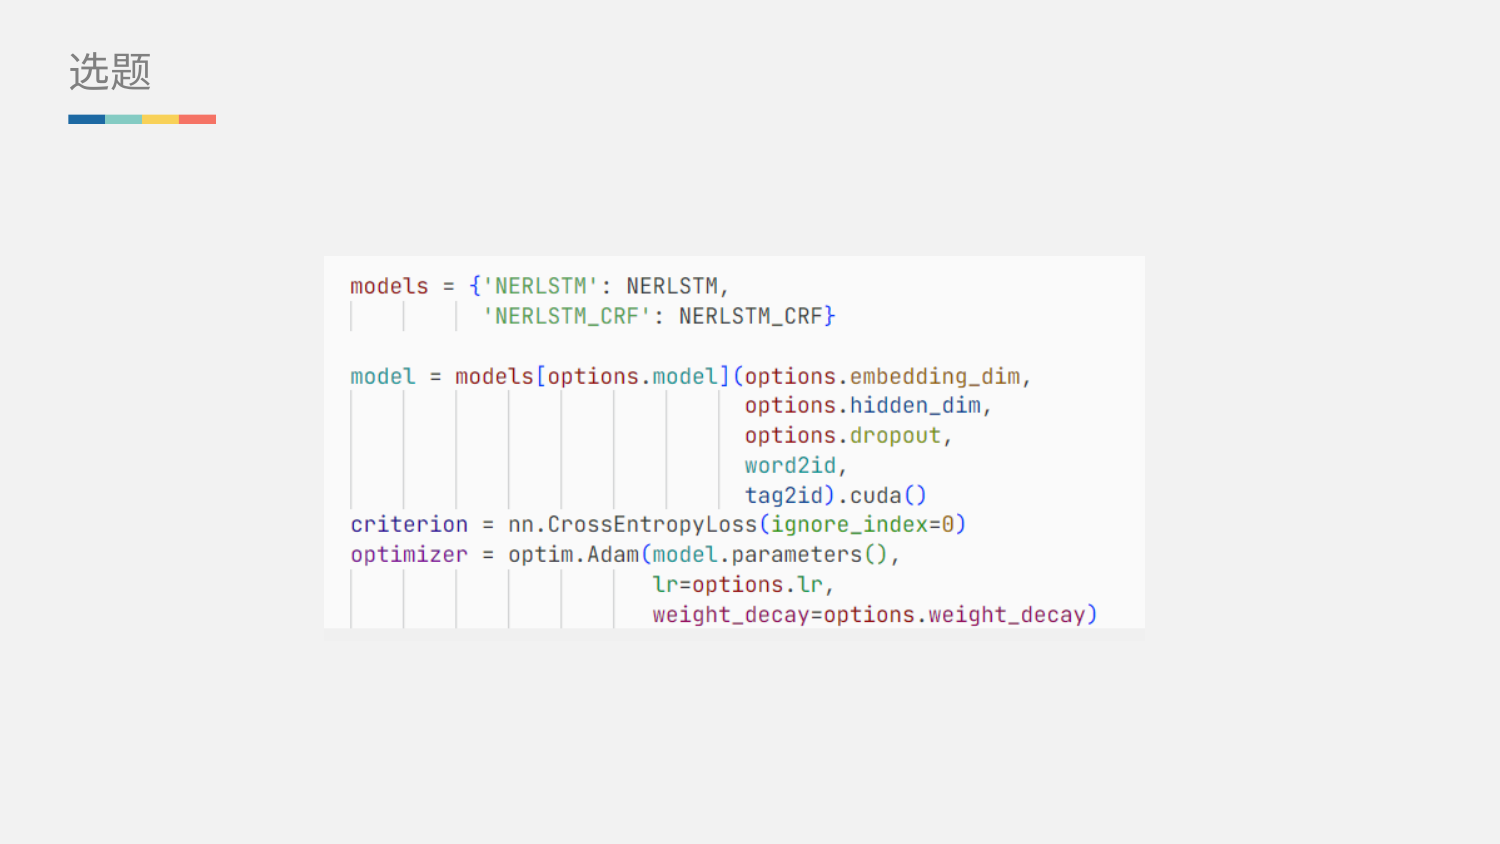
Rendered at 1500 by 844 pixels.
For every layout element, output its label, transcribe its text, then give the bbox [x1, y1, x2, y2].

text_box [68, 114, 217, 125]
picture [324, 256, 1146, 641]
text_box 选题 [68, 45, 524, 96]
